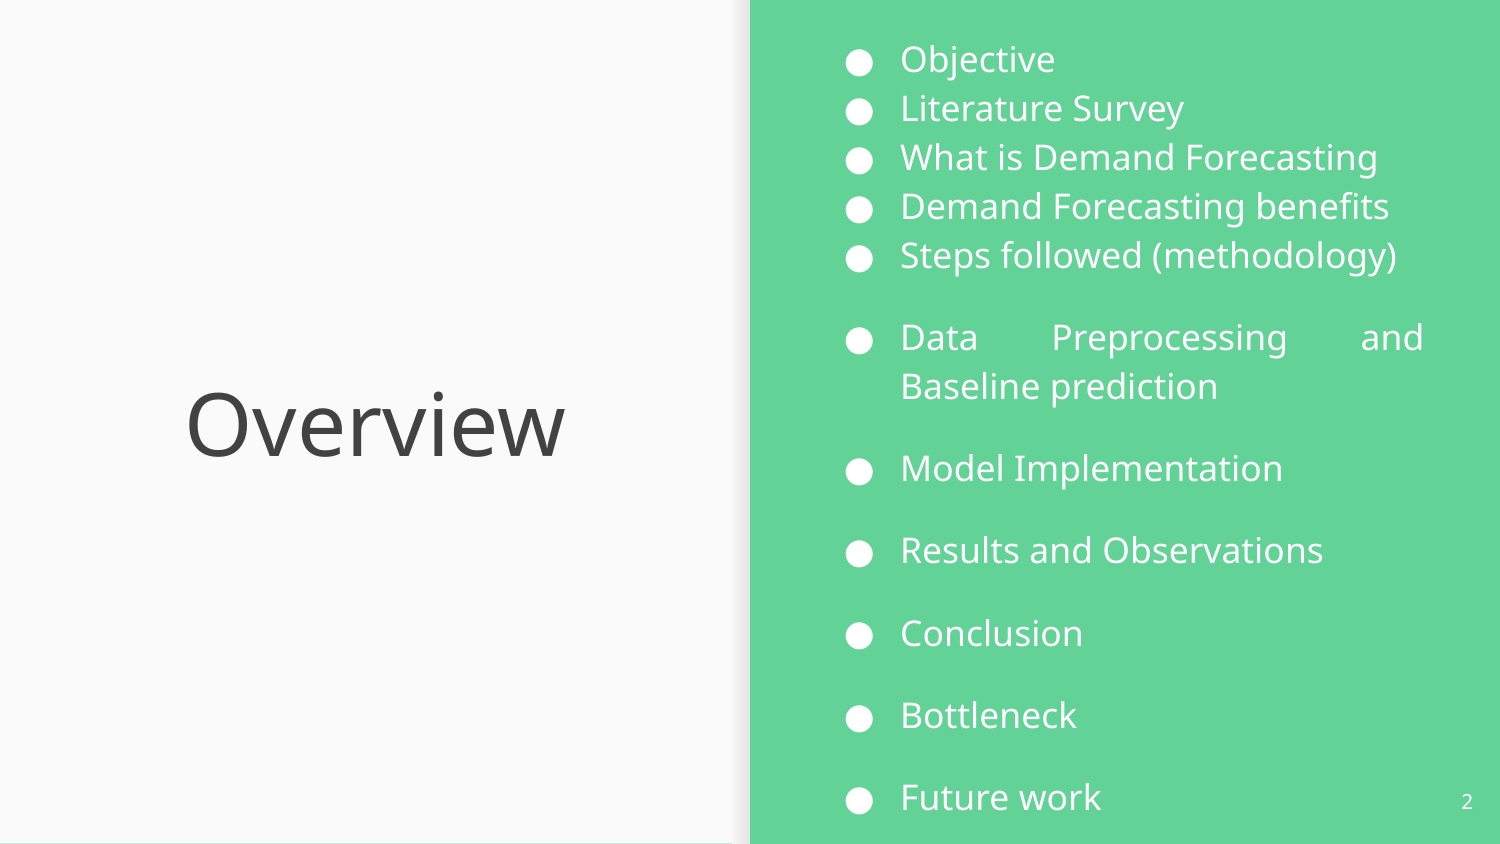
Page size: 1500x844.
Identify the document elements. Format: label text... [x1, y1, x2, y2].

title Overview [43, 281, 708, 562]
slide_number 2 [1398, 770, 1489, 835]
list Objective Literature Survey What is Demand Forecasting Demand Forecasting benefits Steps followed (methodology) Data Preprocessing and Baseline prediction Model Implementation Results and Observations Conclusion Bottleneck Future work [810, 13, 1440, 835]
